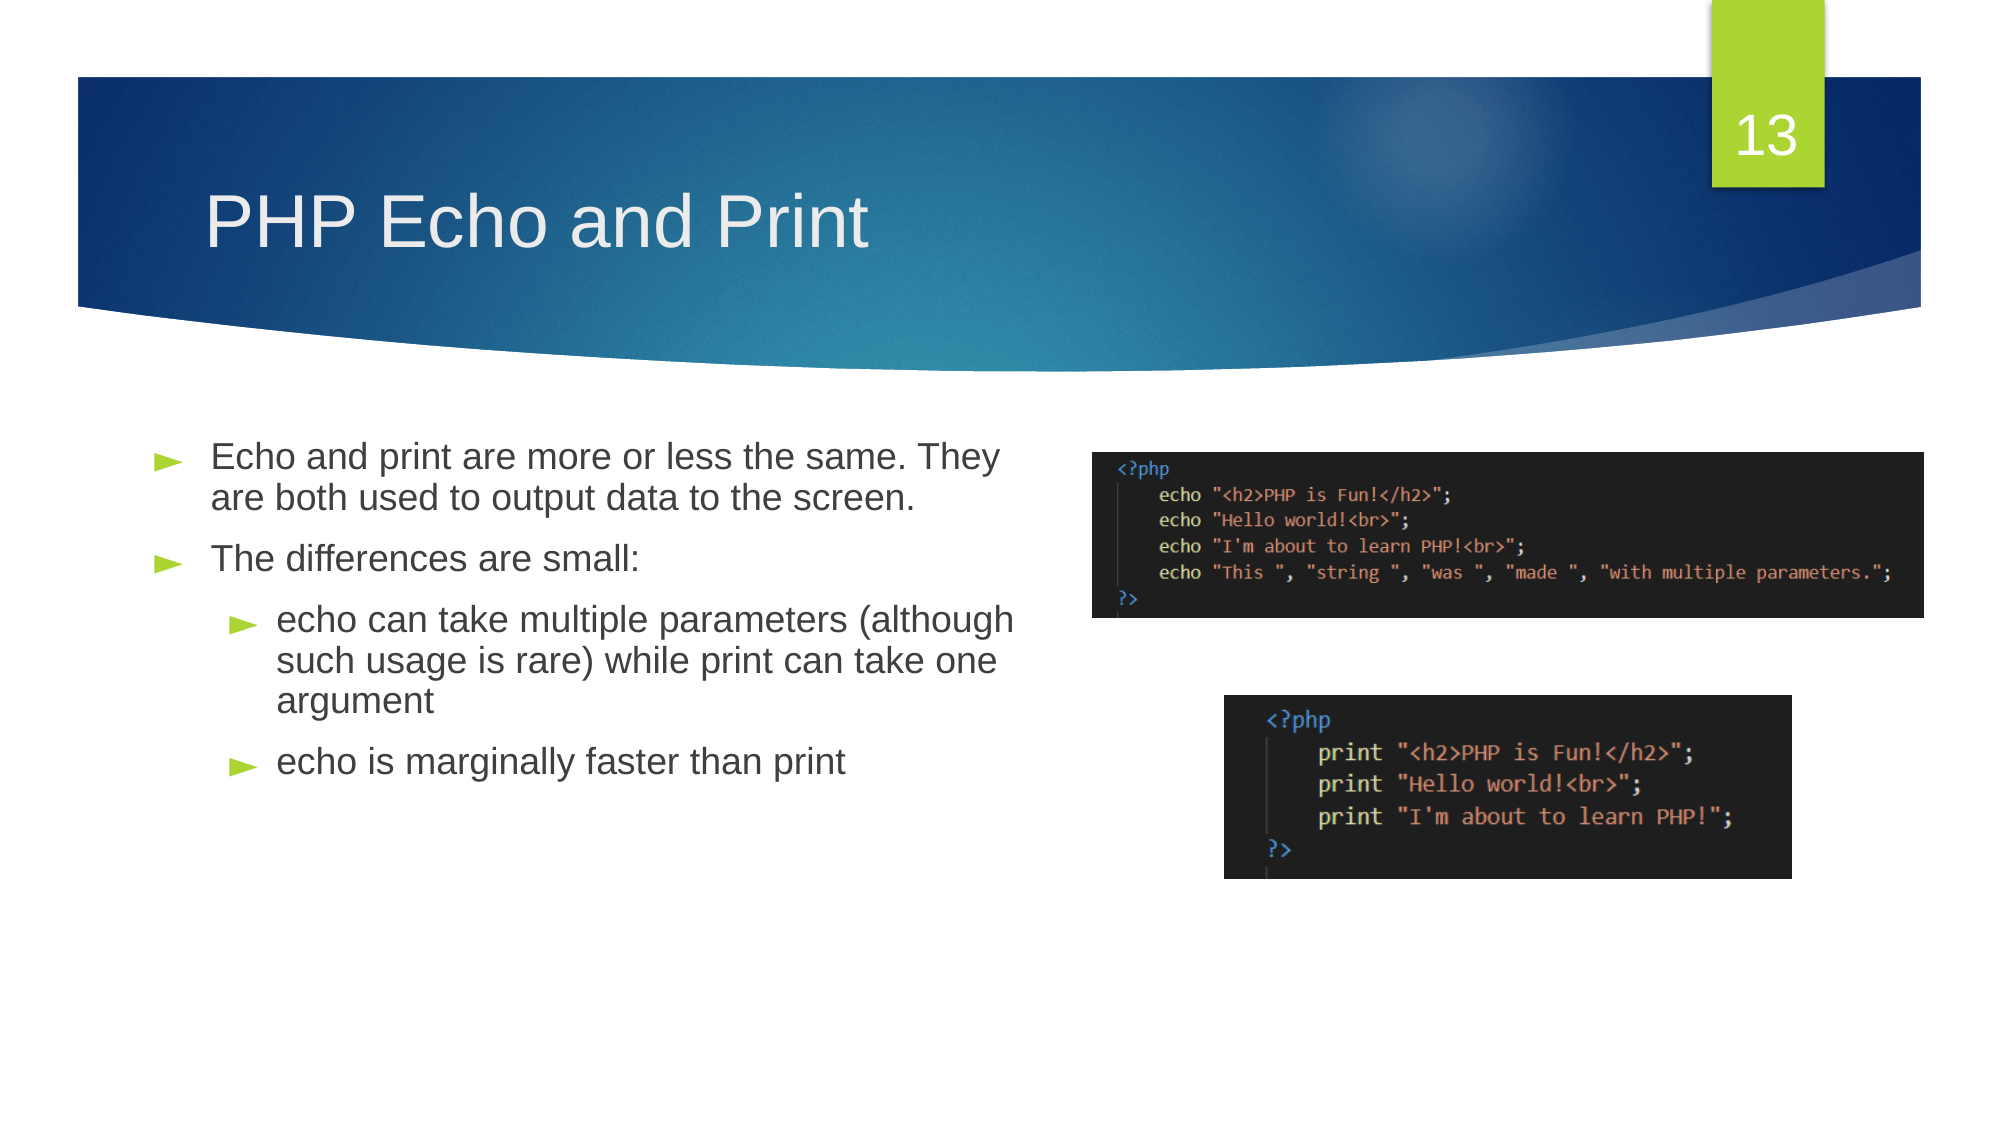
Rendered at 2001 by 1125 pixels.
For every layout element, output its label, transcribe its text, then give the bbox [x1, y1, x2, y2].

text_box Echo and print are more or less the same. They are both used to output data to the screen. The differences are small: echo can take multiple parameters (although such usage is rare) while print can take one argument echo is marginally faster than print [139, 429, 1052, 879]
slide_number ‹#› [1507, 311, 1749, 355]
slide_number ‹#› [1698, 48, 1836, 175]
picture [1223, 695, 1792, 879]
title PHP Echo and Print [189, 159, 1627, 276]
picture [79, 78, 1920, 371]
picture [1092, 452, 1924, 619]
